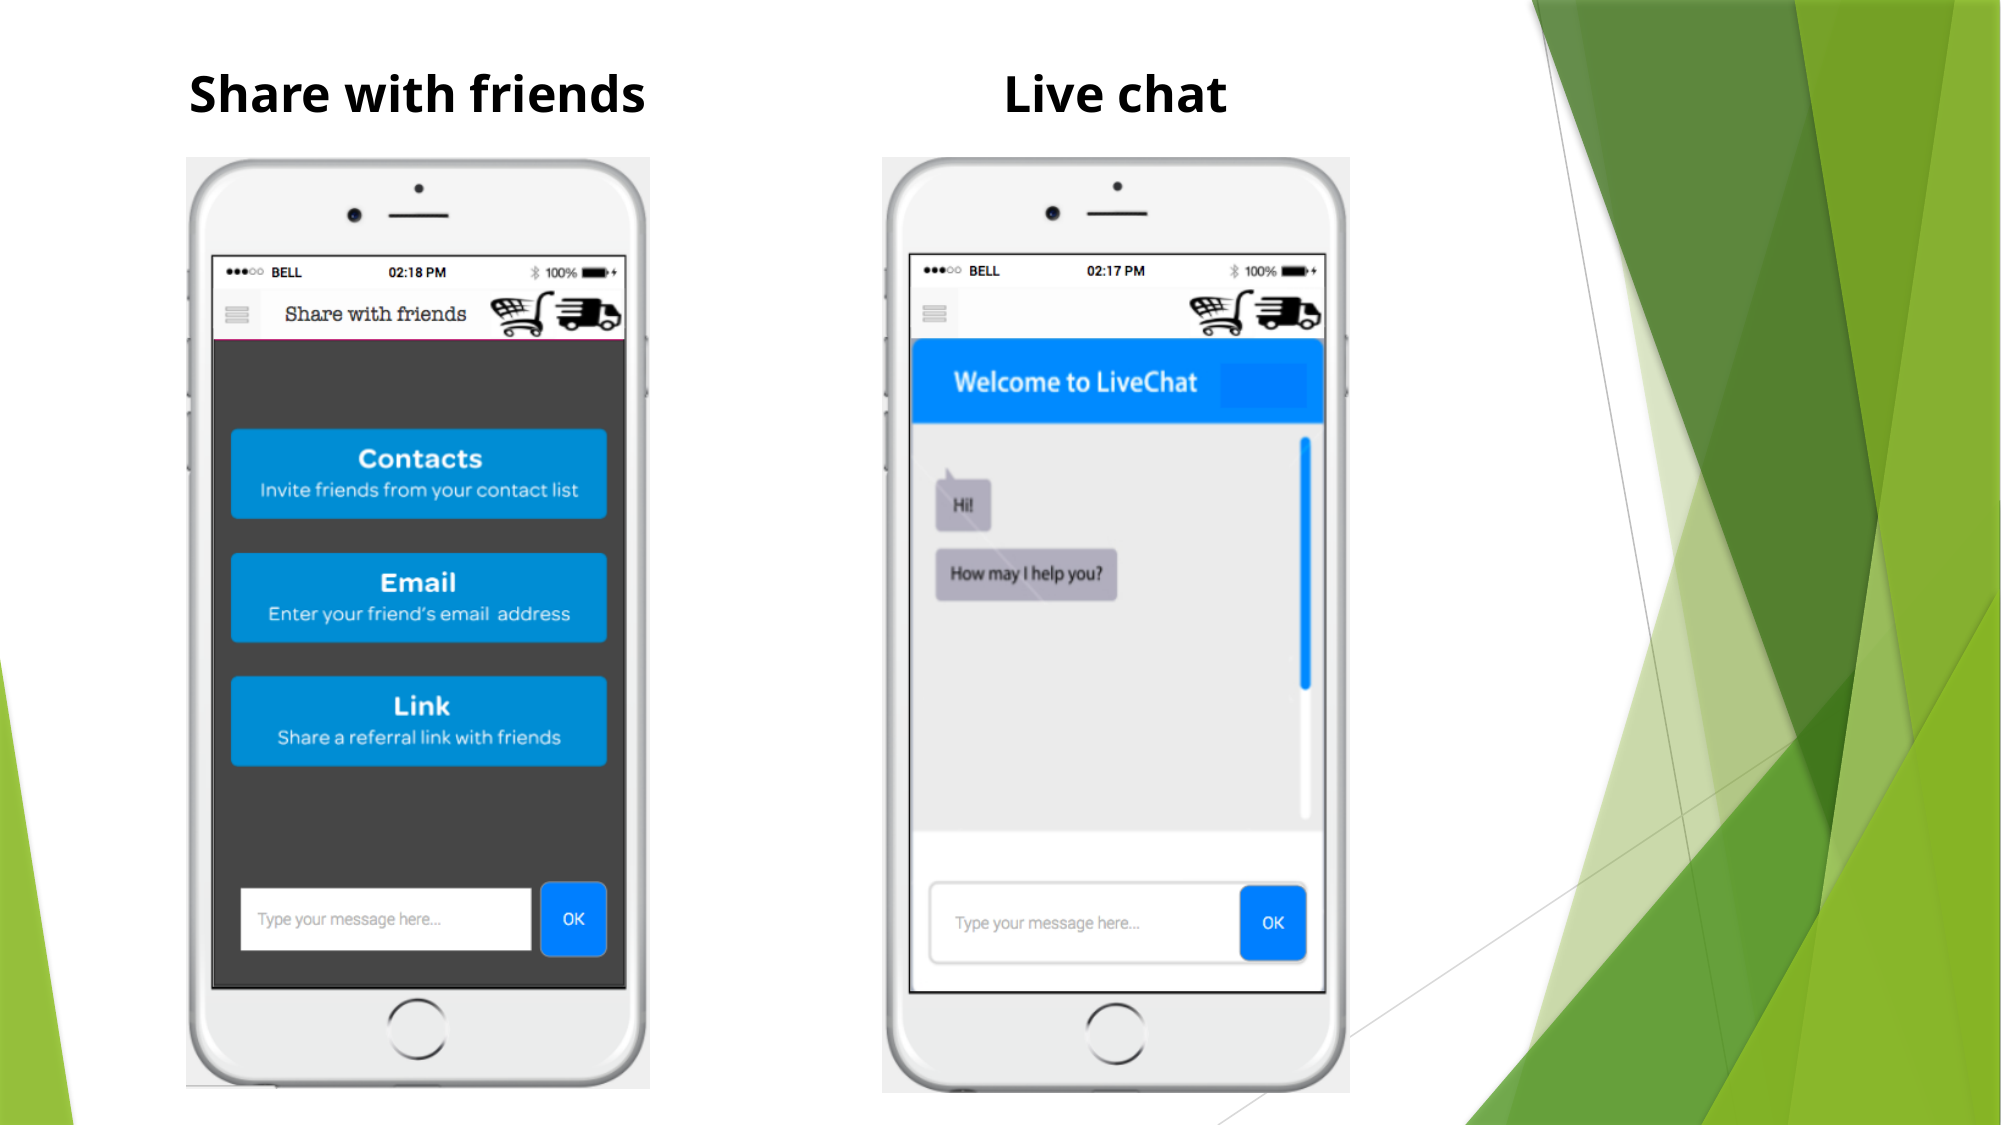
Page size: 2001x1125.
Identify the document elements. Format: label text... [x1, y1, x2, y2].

picture [185, 156, 650, 1090]
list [881, 156, 1351, 1094]
text_box Share with friends [158, 54, 677, 130]
text_box Live chat [873, 54, 1359, 130]
